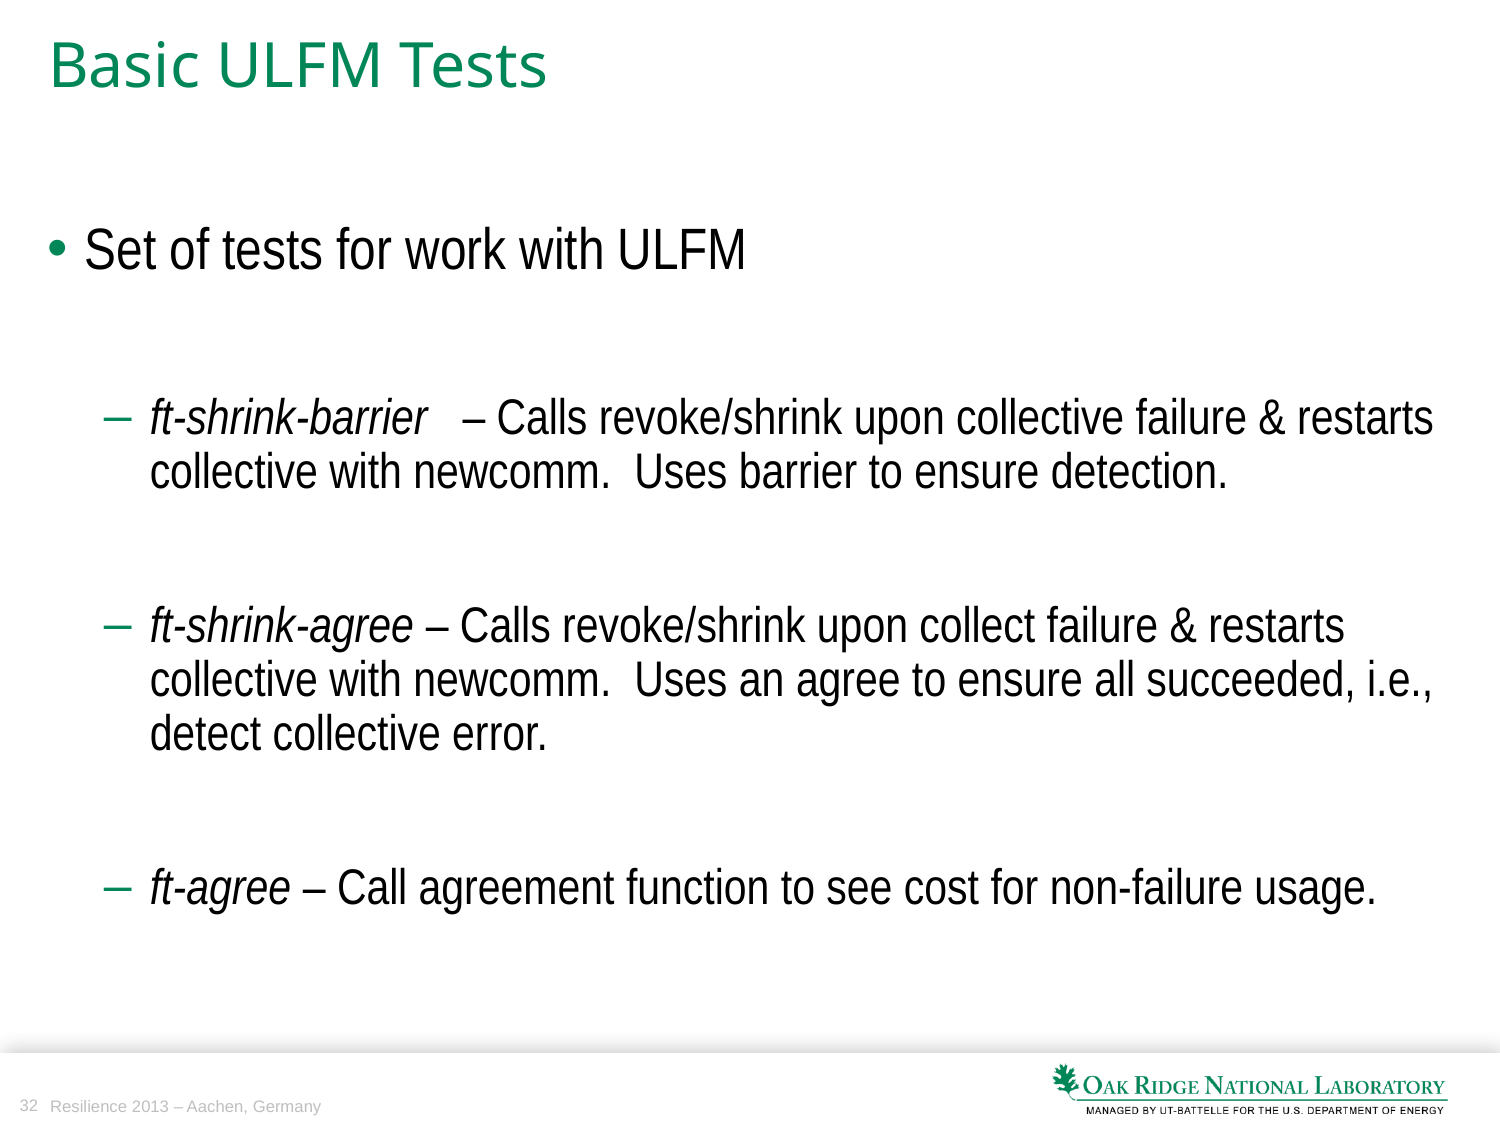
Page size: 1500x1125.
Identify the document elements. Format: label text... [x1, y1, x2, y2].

list Set of tests for work with ULFM ft-shrink-barrier – Calls revoke/shrink upon collective failure & restarts collective with newcomm. Uses barrier to ensure detection. ft-shrink-agree – Calls revoke/shrink upon collect failure & restarts collective with newcomm. Uses an agree to ensure all succeeded, i.e., detect collective error. ft-agree – Call agreement function to see cost for non-failure usage. [31, 211, 1463, 906]
title Basic ULFM Tests [33, 28, 1384, 111]
picture [1052, 1063, 1448, 1114]
